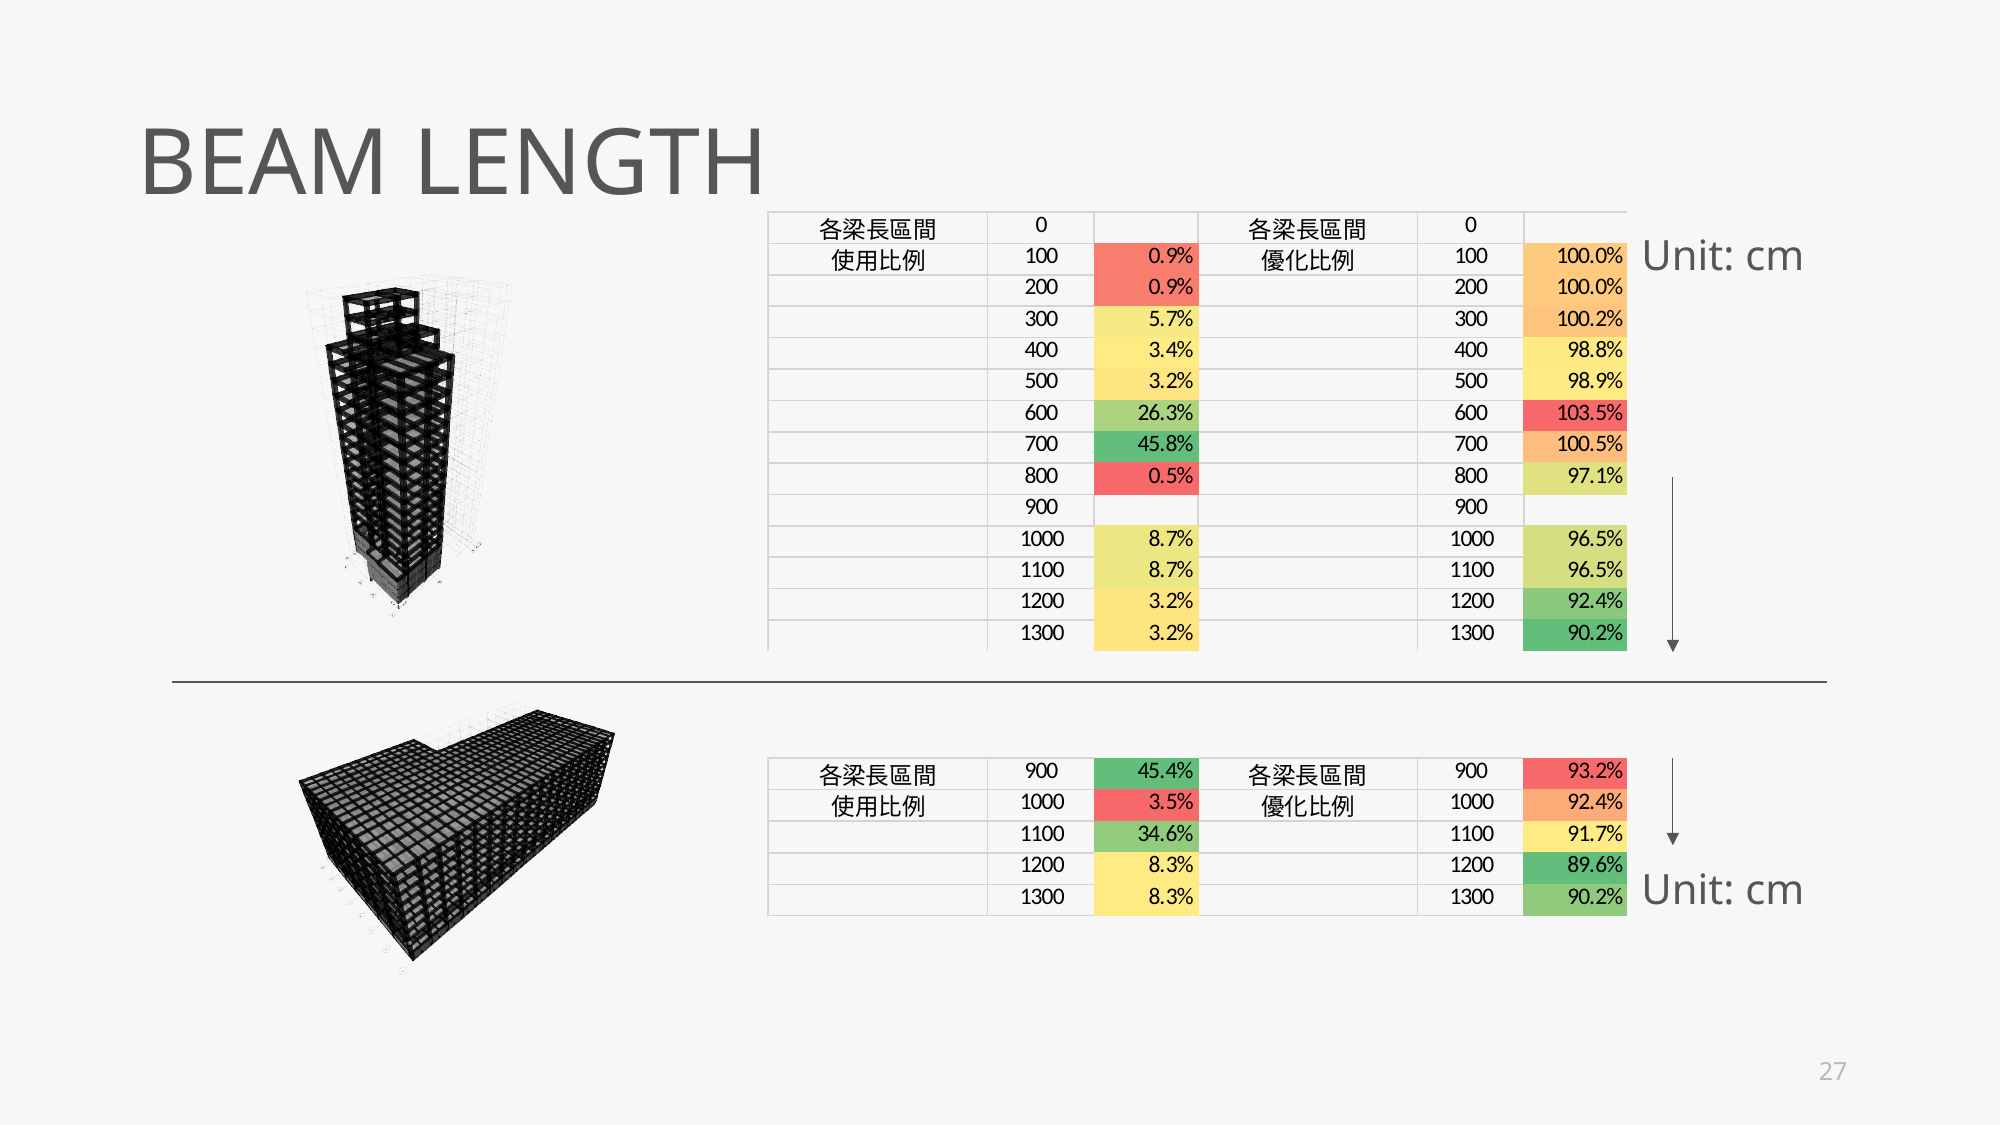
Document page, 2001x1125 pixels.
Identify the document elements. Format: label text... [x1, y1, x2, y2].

picture [292, 684, 619, 980]
picture [292, 265, 522, 620]
picture [767, 757, 1629, 917]
slide_number 27 [1412, 1042, 1863, 1103]
text_box Unit: cm [1641, 845, 1820, 921]
picture [767, 211, 1629, 653]
list BEAM LENGTH [137, 108, 873, 224]
text_box Unit: cm [1641, 211, 1820, 287]
